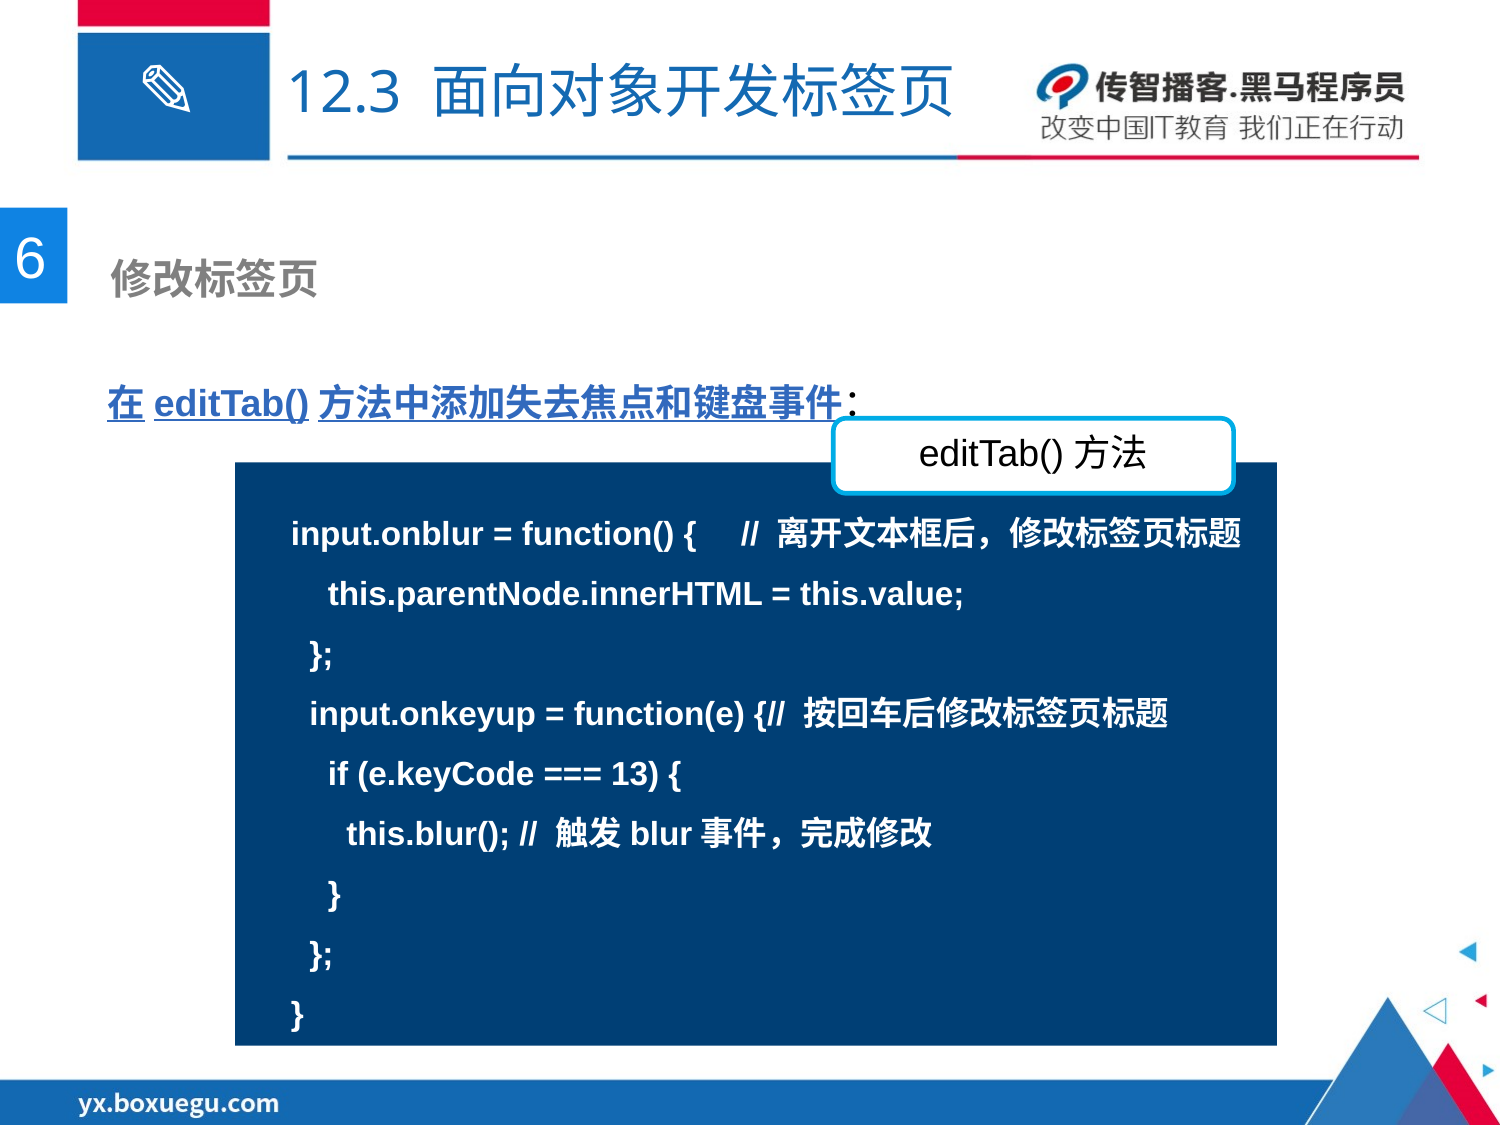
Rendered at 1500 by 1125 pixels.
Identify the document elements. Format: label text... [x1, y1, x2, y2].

picture [0, 0, 1500, 1125]
title 12.3 面向对象开发标签页 [271, 25, 1046, 153]
text_box [235, 462, 1277, 1046]
text_box input.onblur = function() { // 离开文本框后，修改标签页标题 this.parentNode.innerHTML = this.value; }; input.onkeyup = function(e) {// 按回车后修改标签页标题 if (e.keyCode === 13) { this.blur(); // 触发blur事件，完成修改 } }; } [276, 485, 1277, 1039]
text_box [0, 207, 68, 304]
text_box editTab()方法 [833, 418, 1234, 485]
text_box 修改标签页 [69, 245, 842, 355]
text_box 在editTab()方法中添加失去焦点和键盘事件： [92, 326, 1390, 432]
